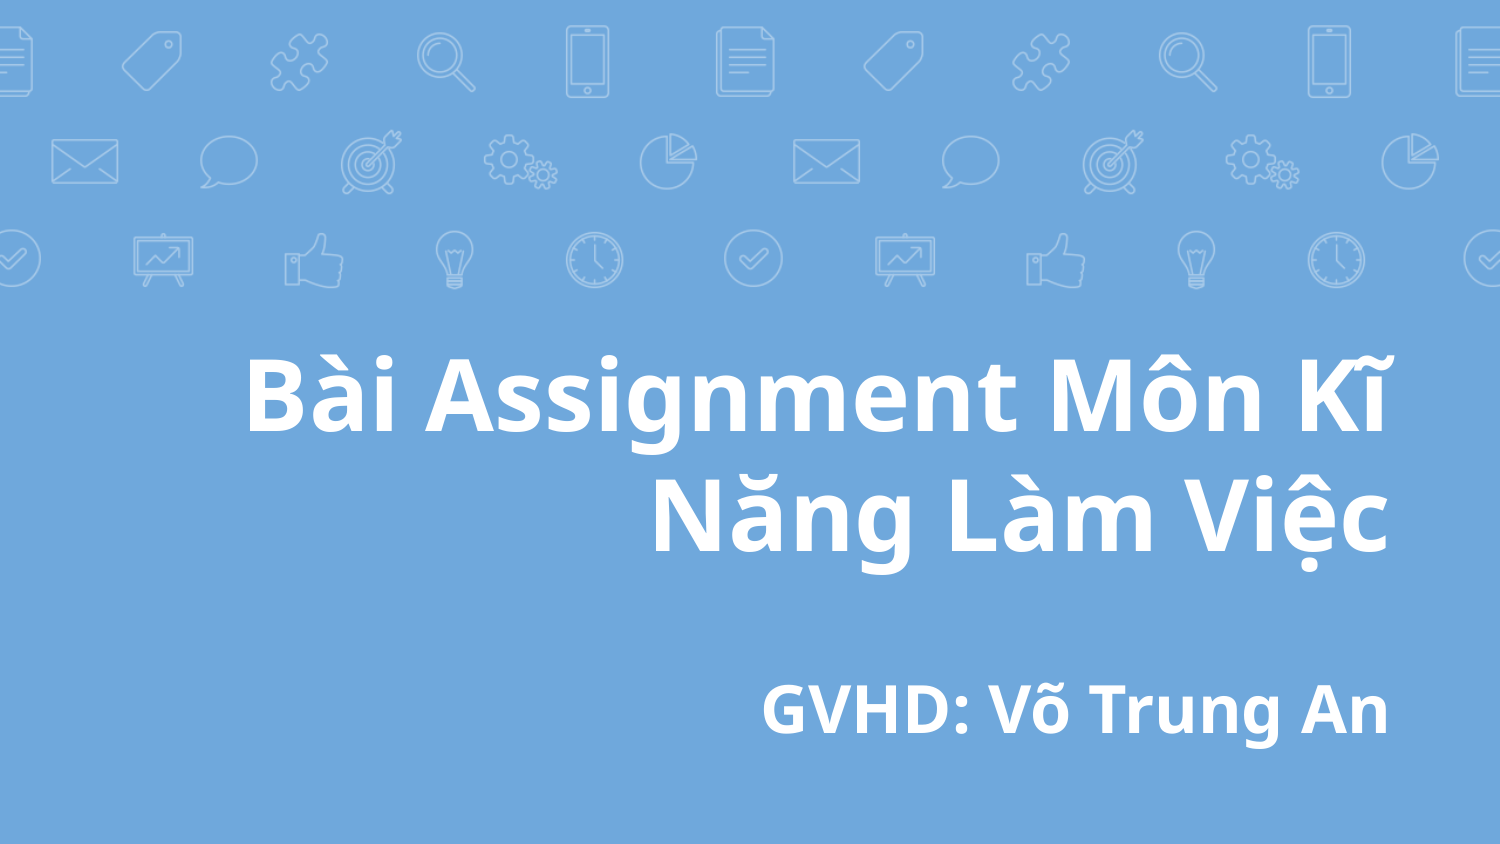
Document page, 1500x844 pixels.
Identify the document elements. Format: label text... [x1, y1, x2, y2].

text_box GVHD: Võ Trung An [176, 608, 1407, 762]
title Bài Assignment Môn Kĩ Năng Làm Việc [176, 132, 1407, 587]
